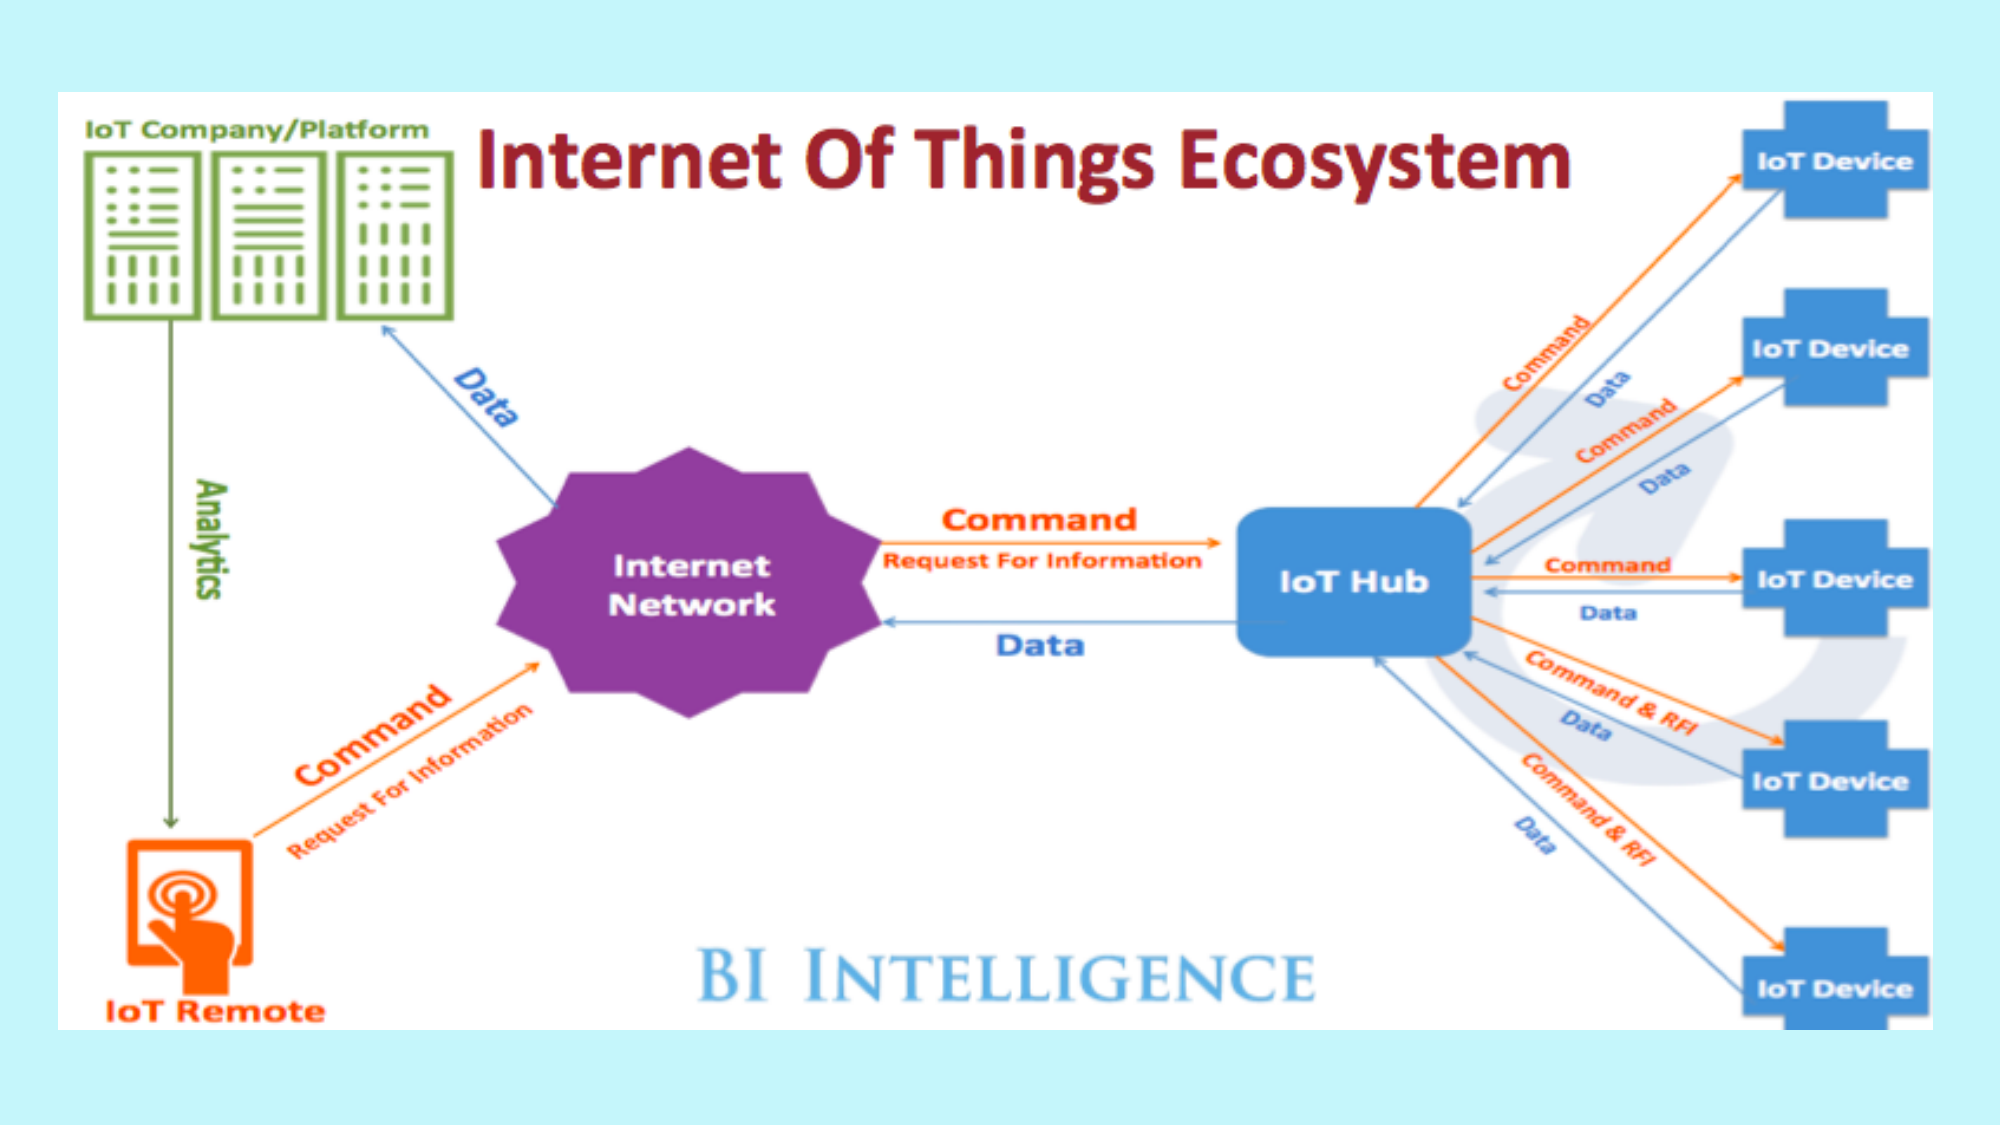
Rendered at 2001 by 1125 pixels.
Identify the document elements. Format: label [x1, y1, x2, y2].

picture [58, 92, 1933, 1030]
